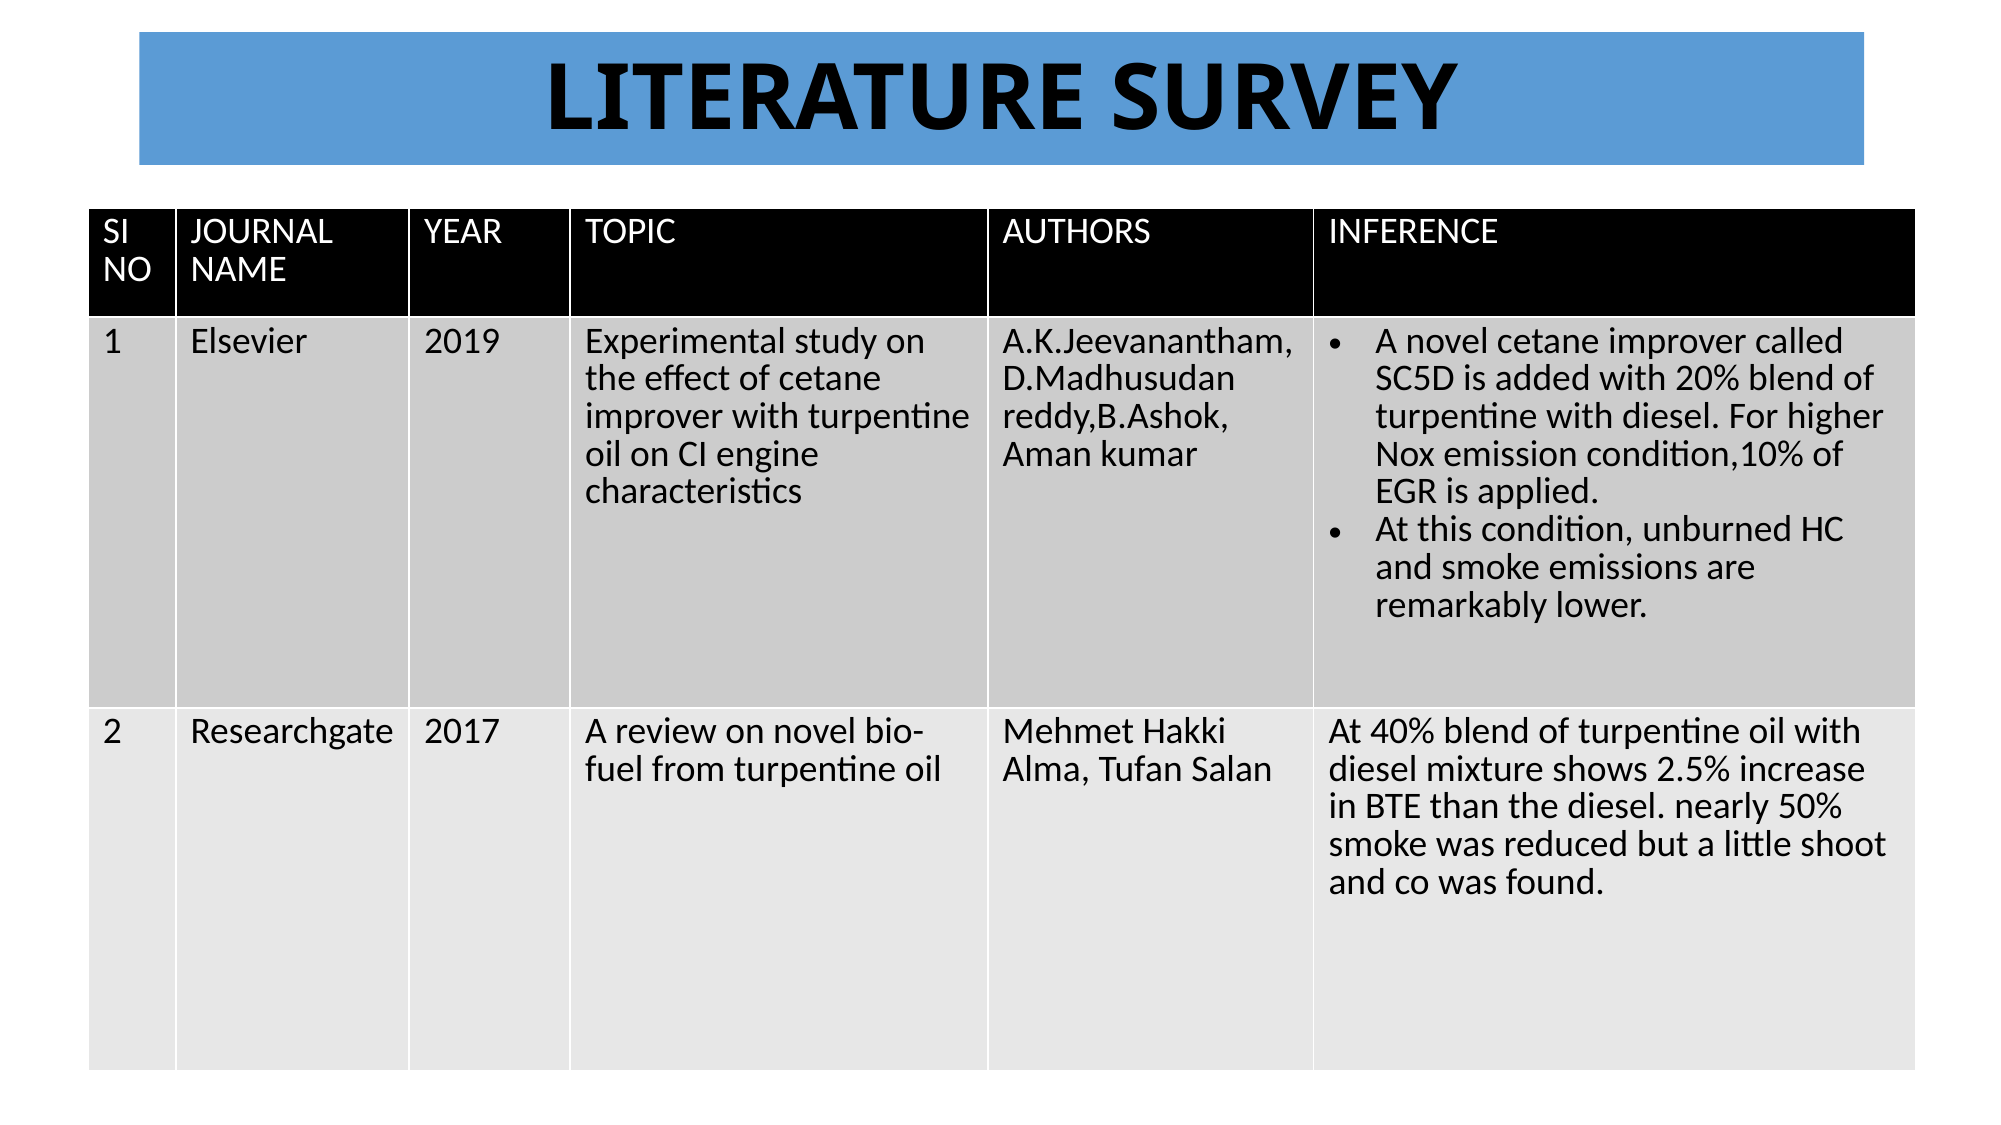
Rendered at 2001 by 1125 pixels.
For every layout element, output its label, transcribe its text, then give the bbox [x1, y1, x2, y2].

table_cell At 40% blend of turpentine oil with diesel mixture shows 2.5% increase in BTE than the diesel. nearly 50% smoke was reduced but a little shoot and co was found. [1314, 709, 1915, 1070]
table_cell Researchgate [177, 709, 408, 1070]
table_header JOURNAL NAME [177, 209, 408, 316]
table_header YEAR [410, 209, 569, 316]
table_cell A review on novel bio-fuel from turpentine oil [571, 709, 987, 1070]
table_header INFERENCE [1314, 209, 1915, 316]
table_cell Elsevier [177, 318, 408, 707]
table_cell 1 [89, 318, 175, 707]
table_cell A novel cetane improver called SC5D is added with 20% blend of turpentine with diesel. For higher Nox emission condition,10% of EGR is applied. At this condition, unburned HC and smoke emissions are remarkably lower. [1314, 318, 1915, 707]
table_cell 2017 [410, 709, 569, 1070]
table_cell Mehmet Hakki Alma, Tufan Salan [989, 709, 1313, 1070]
table_cell A.K.Jeevanantham, D.Madhusudan reddy,B.Ashok, Aman kumar [989, 318, 1313, 707]
text_box LITERATURE SURVEY [139, 32, 1865, 165]
table_cell 2019 [410, 318, 569, 707]
table_header TOPIC [571, 209, 987, 316]
table_cell 2 [89, 709, 175, 1070]
table_cell Experimental study on the effect of cetane improver with turpentine oil on CI engine characteristics [571, 318, 987, 707]
table_header SI NO [89, 209, 175, 316]
table_header AUTHORS [989, 209, 1313, 316]
